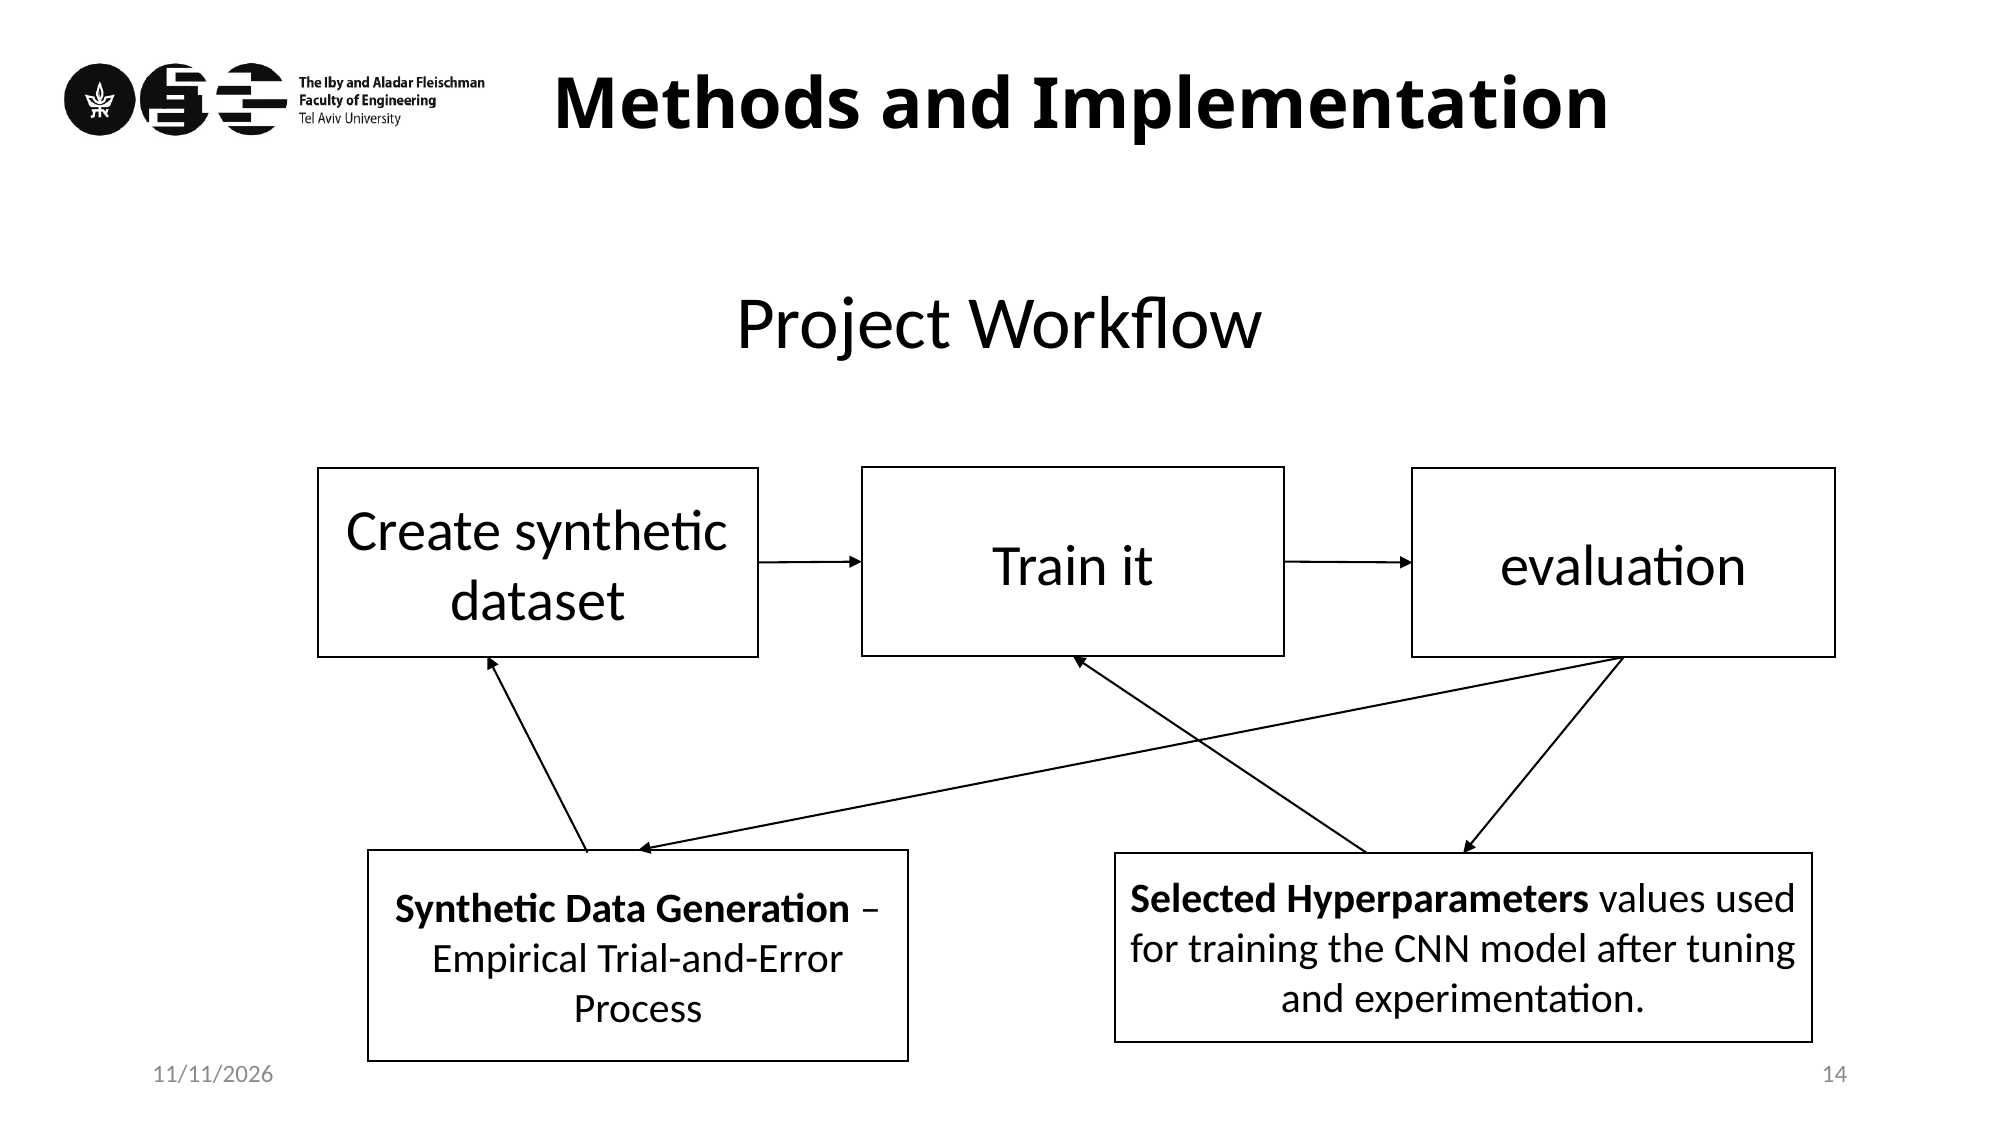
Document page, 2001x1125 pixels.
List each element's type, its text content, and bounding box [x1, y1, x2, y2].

picture [43, 44, 524, 155]
text_box Synthetic Data Generation – Empirical Trial-and-Error Process [367, 849, 909, 1062]
list Project Workflow [137, 175, 1863, 1014]
slide_number 14 [1412, 1042, 1863, 1103]
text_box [638, 657, 1624, 851]
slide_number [137, 1042, 588, 1103]
title Methods and Implementation [537, 58, 1638, 153]
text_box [487, 656, 588, 853]
text_box Selected Hyperparameters values used for training the CNN model after tuning and experimentation. [1114, 852, 1813, 1043]
text_box evaluation [1411, 467, 1836, 658]
text_box Train it [861, 466, 1285, 657]
text_box Create synthetic dataset [317, 467, 759, 658]
